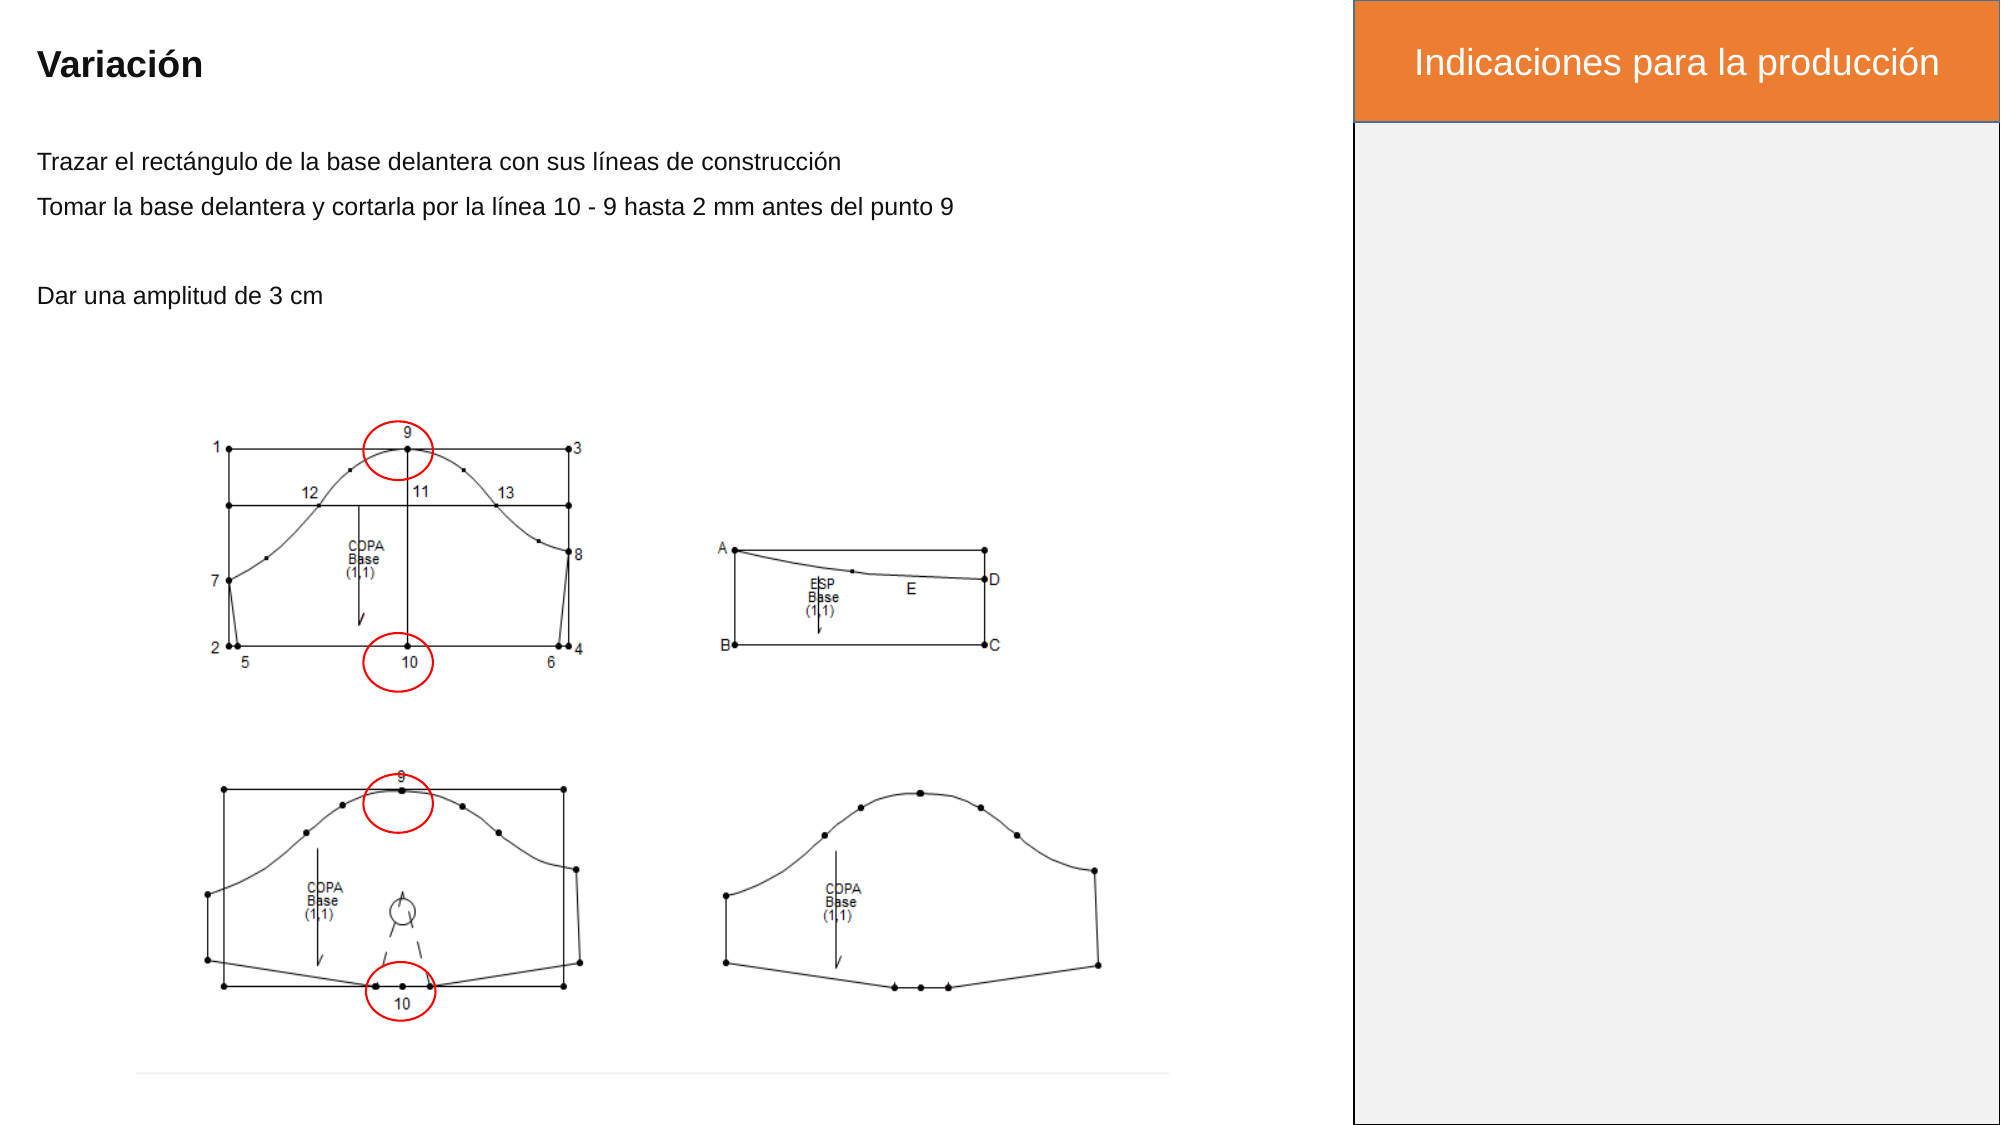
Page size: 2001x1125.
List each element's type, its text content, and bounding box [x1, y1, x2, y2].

text_box Variación Trazar el rectángulo de la base delantera con sus líneas de construcción Tomar la base delantera y cortarla por la línea 10 - 9 hasta 2 mm antes del punto 9 Dar una amplitud de 3 cm [22, 10, 1283, 318]
picture [136, 375, 1169, 1074]
text_box [1353, 122, 2000, 1125]
text_box Indicaciones para la producción [1353, 0, 2000, 122]
